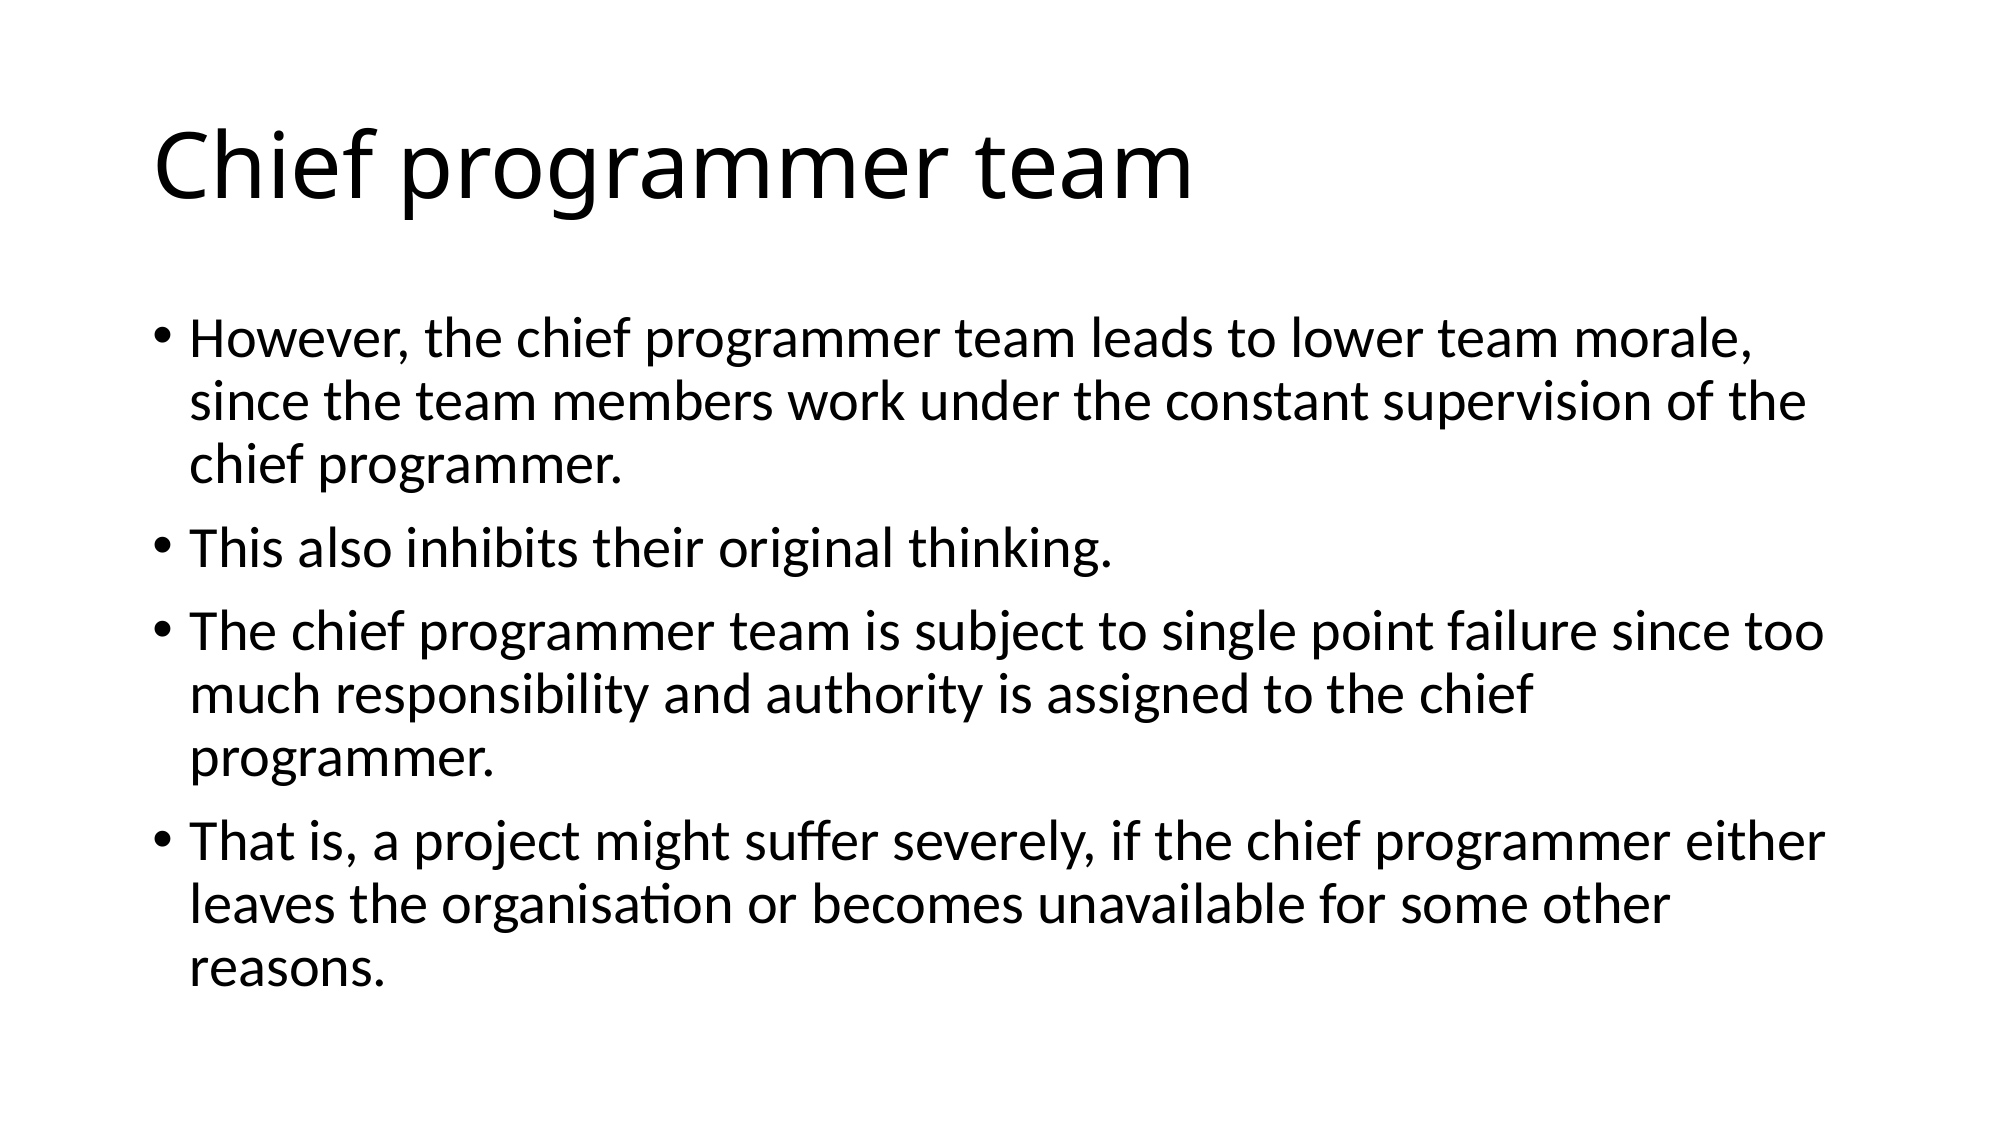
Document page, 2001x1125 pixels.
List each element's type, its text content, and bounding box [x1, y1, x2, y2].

list However, the chief programmer team leads to lower team morale, since the team members work under the constant supervision of the chief programmer. This also inhibits their original thinking. The chief programmer team is subject to single point failure since too much responsibility and authority is assigned to the chief programmer. That is, a project might suffer severely, if the chief programmer either leaves the organisation or becomes unavailable for some other reasons. [137, 299, 1863, 1014]
title Chief programmer team [137, 59, 1863, 278]
